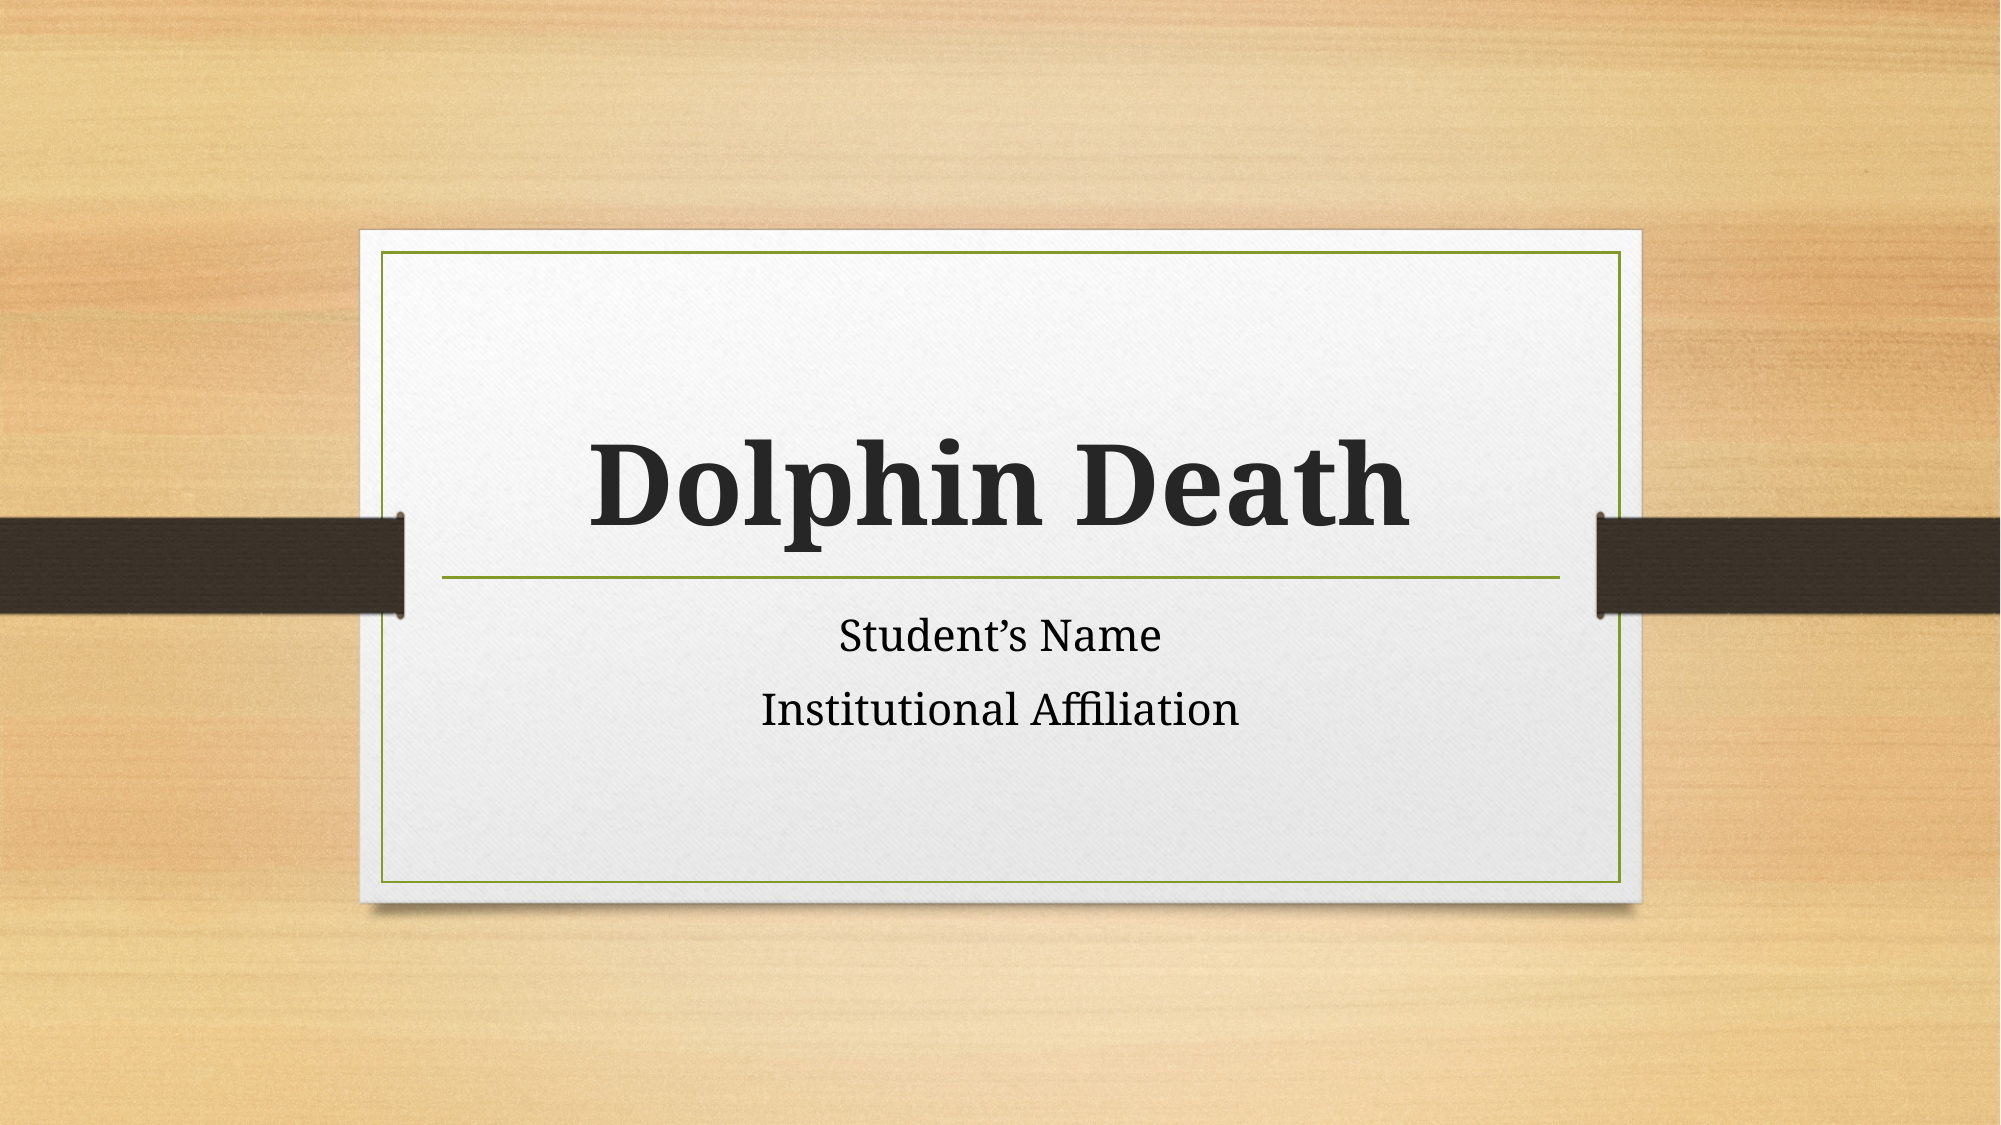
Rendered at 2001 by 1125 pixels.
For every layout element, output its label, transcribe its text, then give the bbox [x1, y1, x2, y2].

subtitle Student’s Name Institutional Affiliation [441, 600, 1560, 817]
picture [0, 0, 2001, 1125]
title Dolphin Death [441, 306, 1560, 556]
